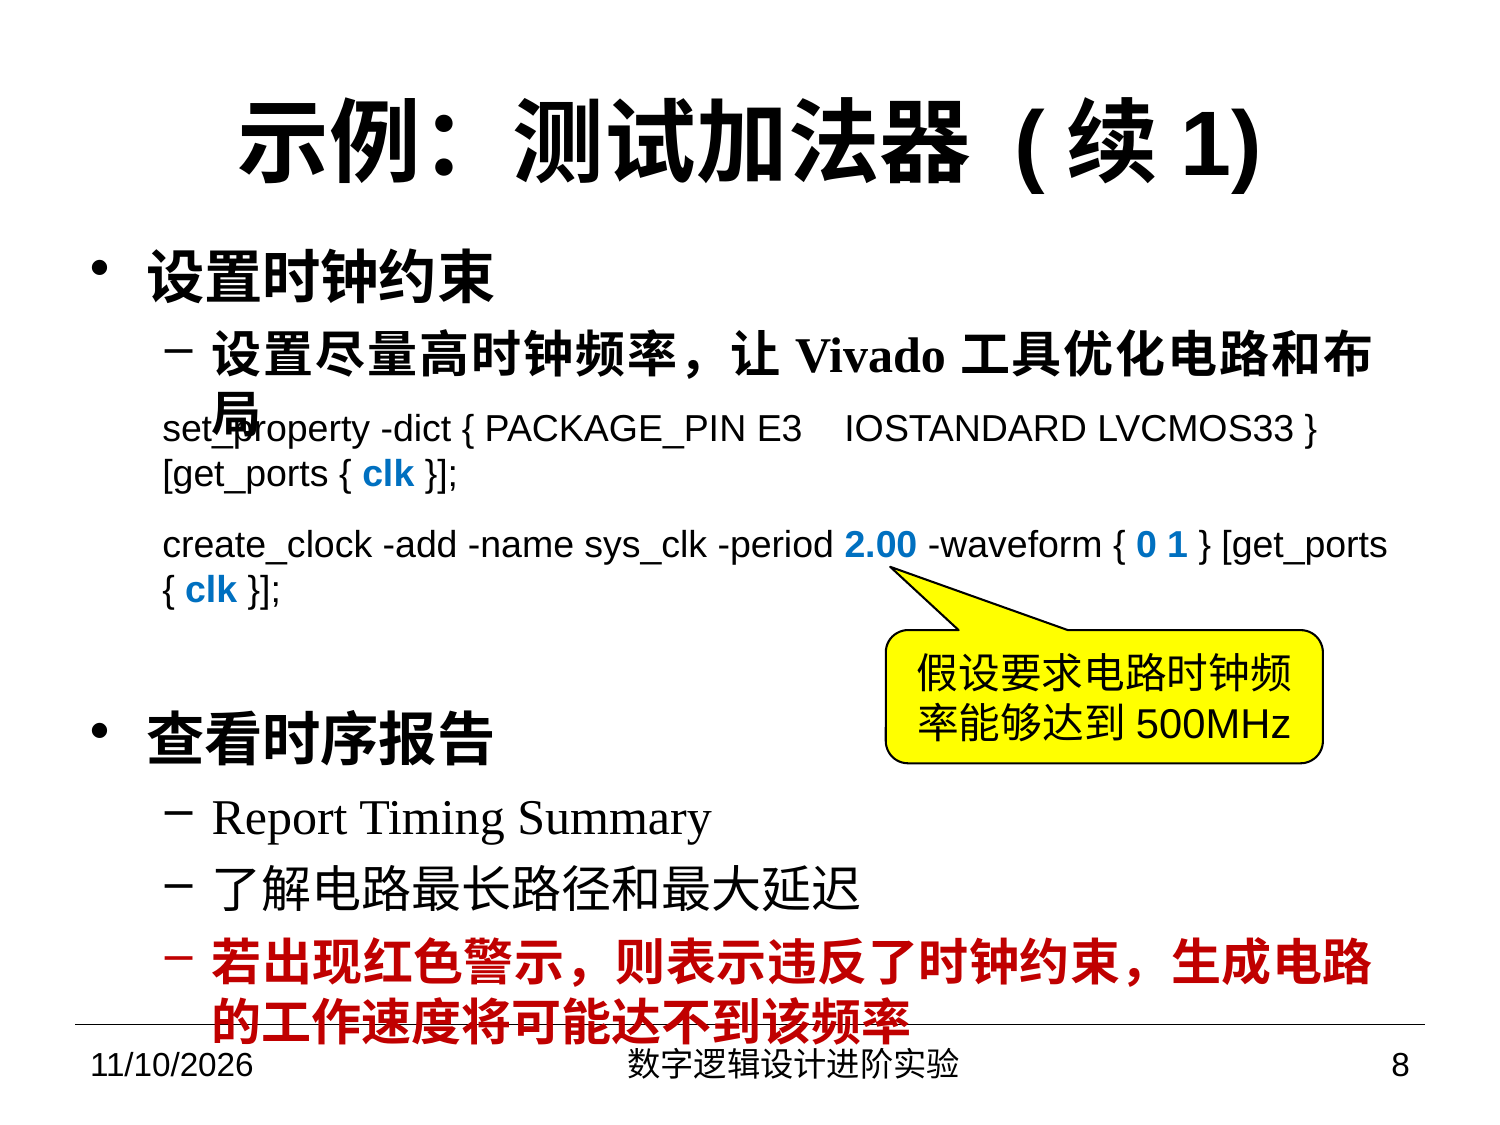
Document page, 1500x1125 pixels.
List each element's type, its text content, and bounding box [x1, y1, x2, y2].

title 示例：测试加法器 (续1) [75, 45, 1425, 233]
text_box 设置时钟约束 设置尽量高时钟频率，让Vivado工具优化电路和布局 查看时序报告 Report Timing Summary 了解电路最长路径和最大延迟 若出现红色警示，则表示违反了时钟约束，生成电路的工作速度将可能达不到该频率 [75, 232, 1388, 1024]
slide_number 8 [1163, 1024, 1426, 1103]
footer 数字逻辑设计进阶实验 [426, 1024, 1163, 1103]
text_box set_property -dict { PACKAGE_PIN E3 IOSTANDARD LVCMOS33 } [get_ports { clk }]; create_clock -add -name sys_clk -period 2.00 -waveform { 0 1 } [get_ports { clk }]; [147, 397, 1409, 617]
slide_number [74, 1024, 426, 1103]
text_box 假设要求电路时钟频率能够达到500MHz [885, 566, 1323, 764]
